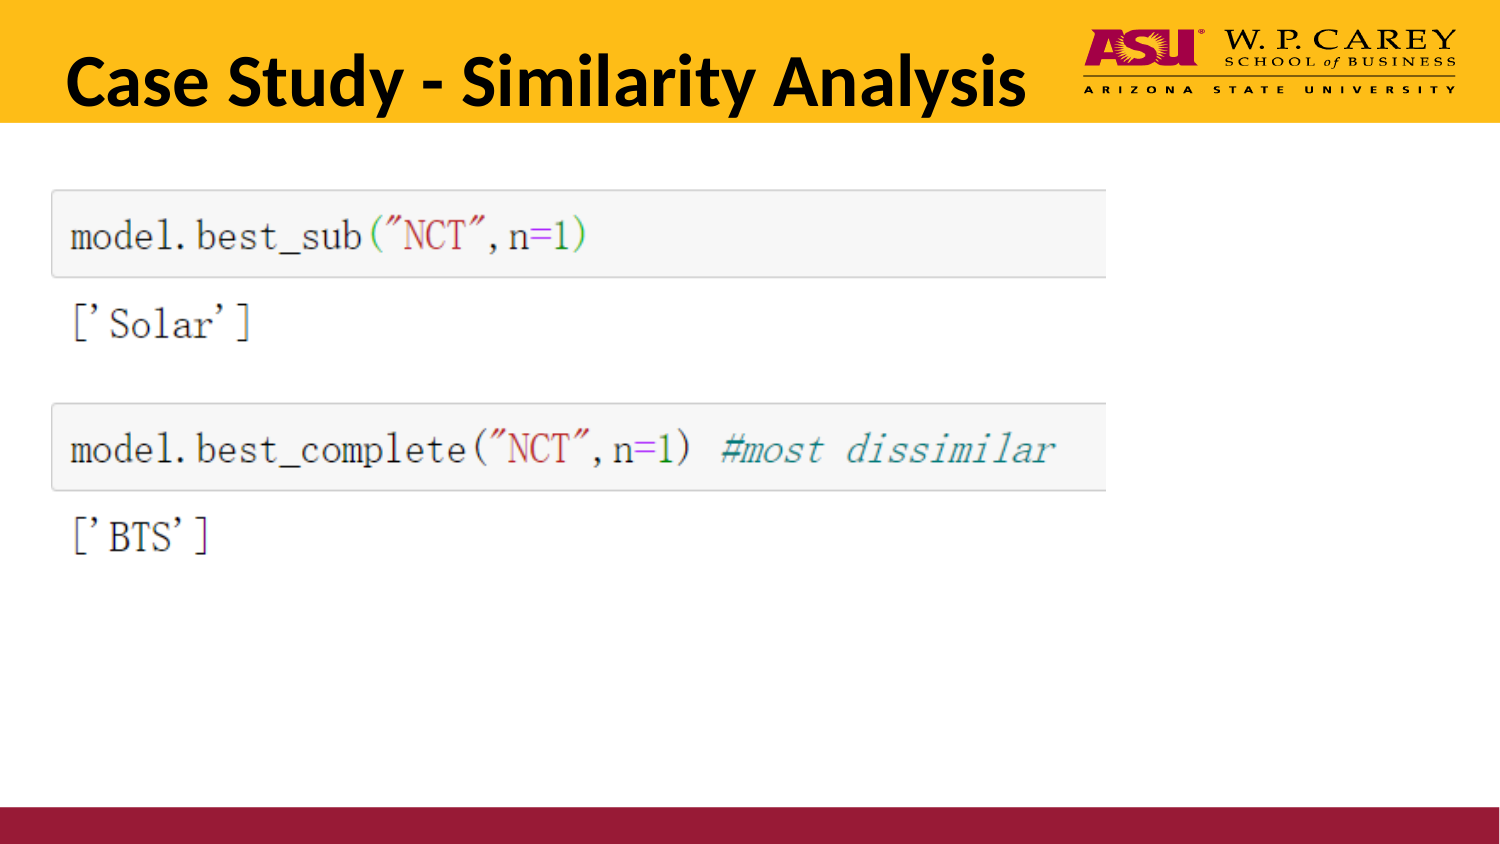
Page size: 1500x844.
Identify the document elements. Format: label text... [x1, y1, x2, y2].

title Case Study - Similarity Analysis [51, 29, 1449, 124]
picture [0, 0, 1500, 844]
